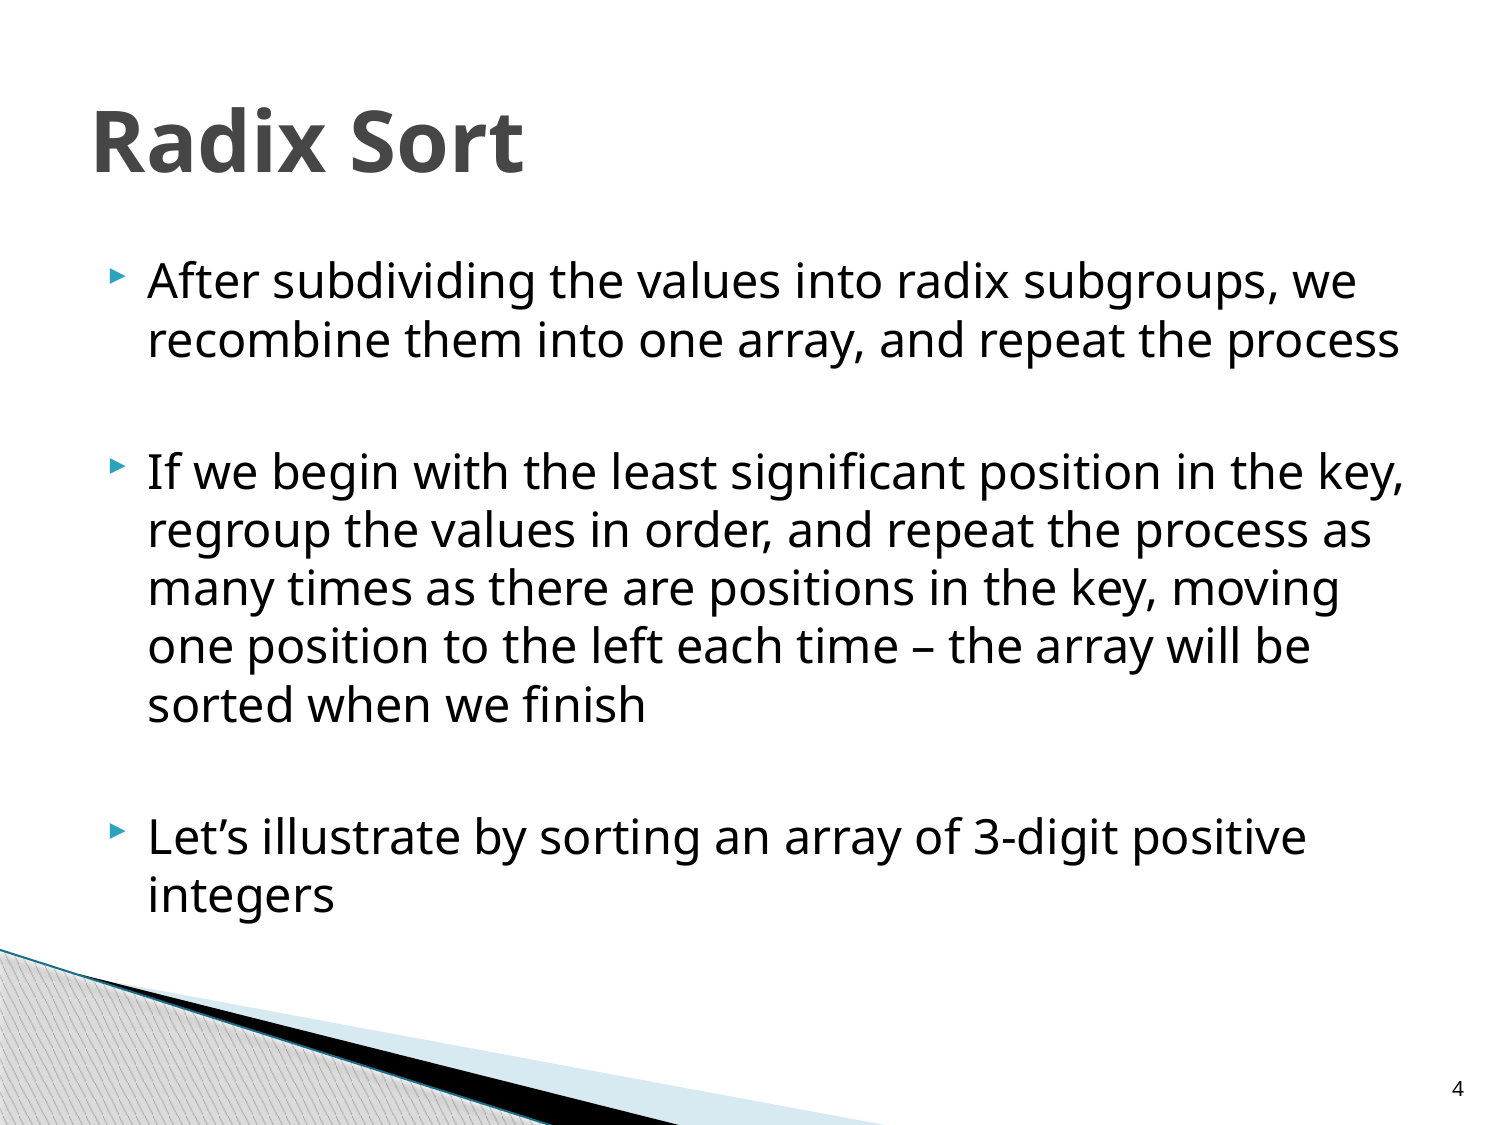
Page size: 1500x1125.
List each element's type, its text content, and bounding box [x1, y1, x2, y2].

list After subdividing the values into radix subgroups, we recombine them into one array, and repeat the process If we begin with the least significant position in the key, regroup the values in order, and repeat the process as many times as there are positions in the key, moving one position to the left each time – the array will be sorted when we finish Let’s illustrate by sorting an array of 3-digit positive integers [75, 243, 1425, 986]
slide_number 4 [1418, 1051, 1479, 1112]
title Radix Sort [75, 45, 1425, 233]
